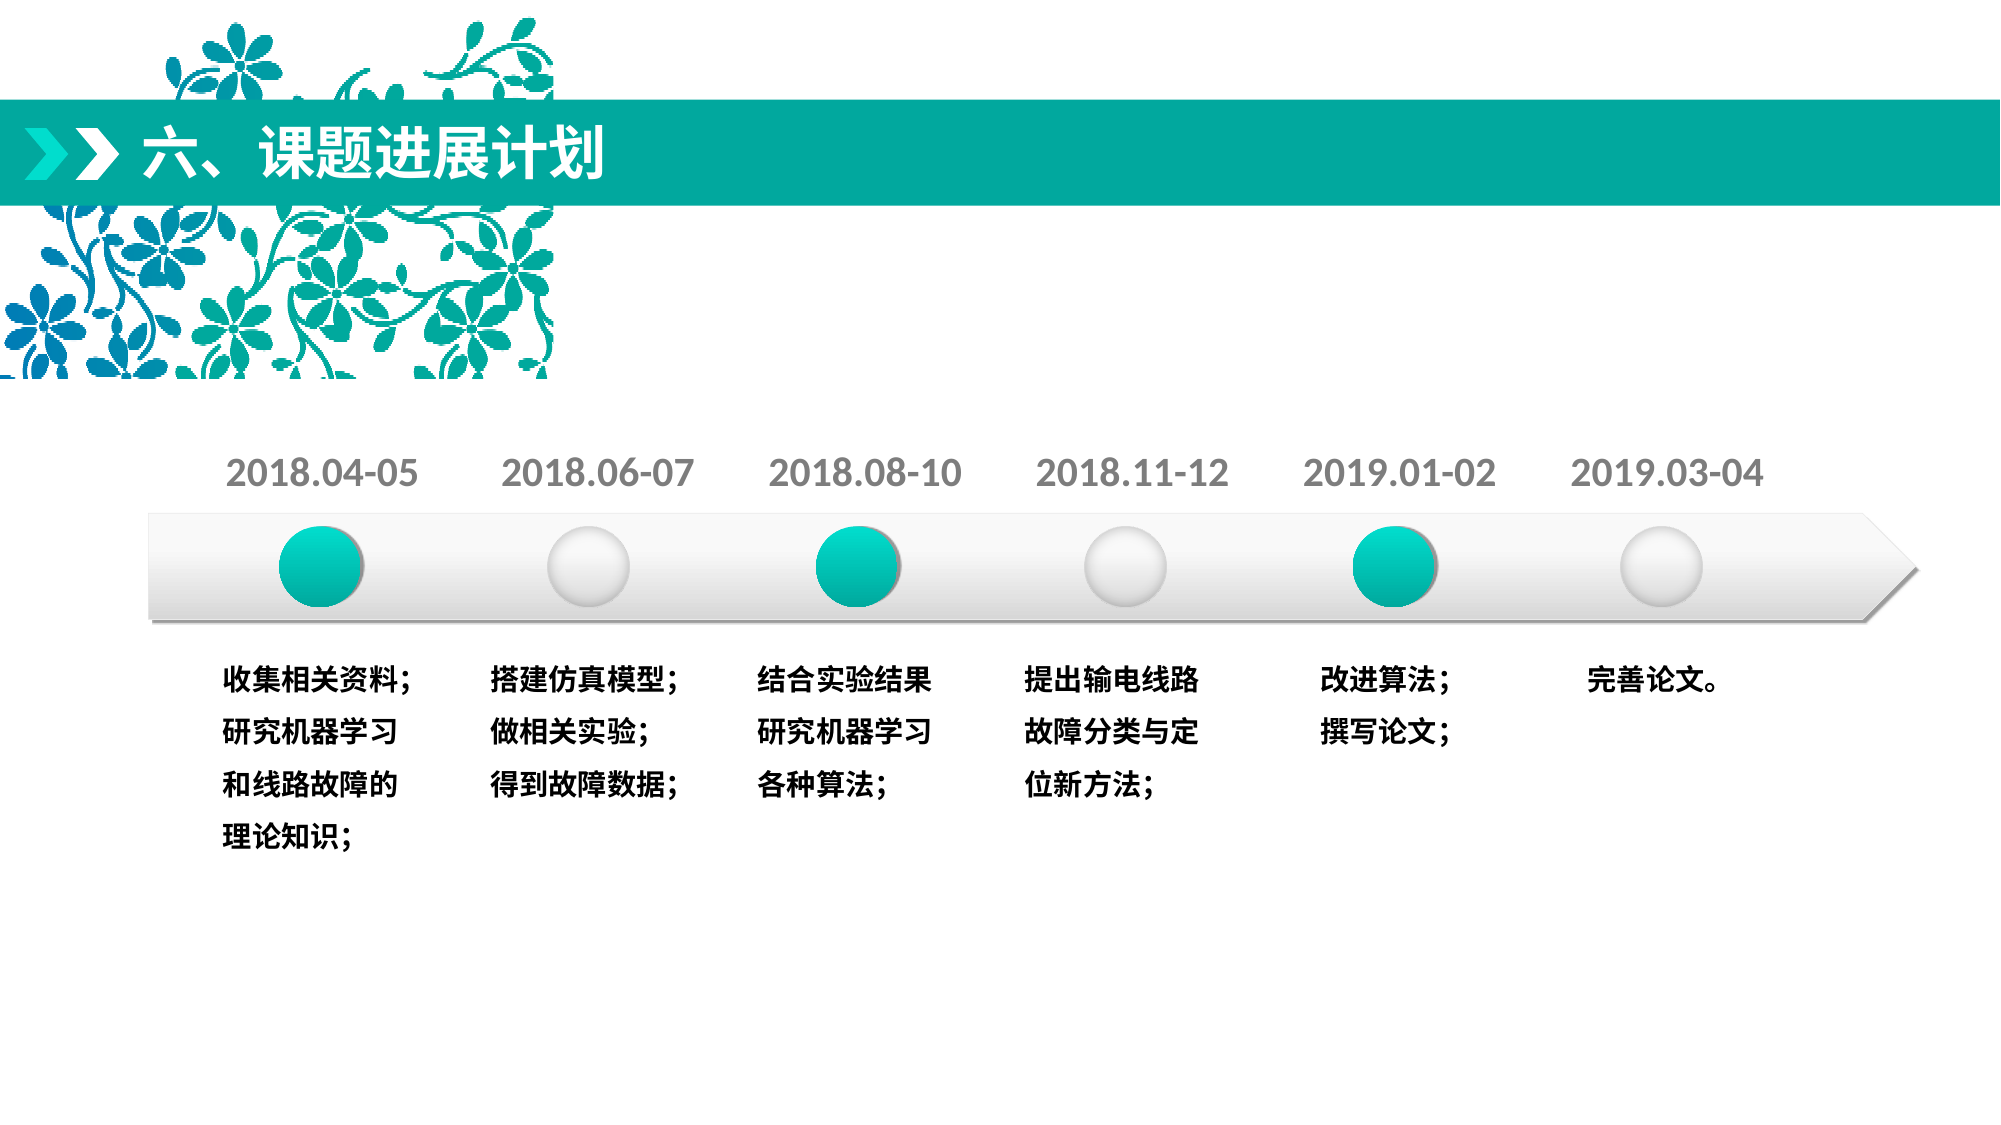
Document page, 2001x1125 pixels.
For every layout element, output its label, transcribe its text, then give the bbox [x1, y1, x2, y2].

picture [0, 0, 554, 99]
title 六、课题进展计划 [126, 98, 1086, 213]
picture [0, 206, 554, 383]
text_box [148, 436, 1916, 858]
